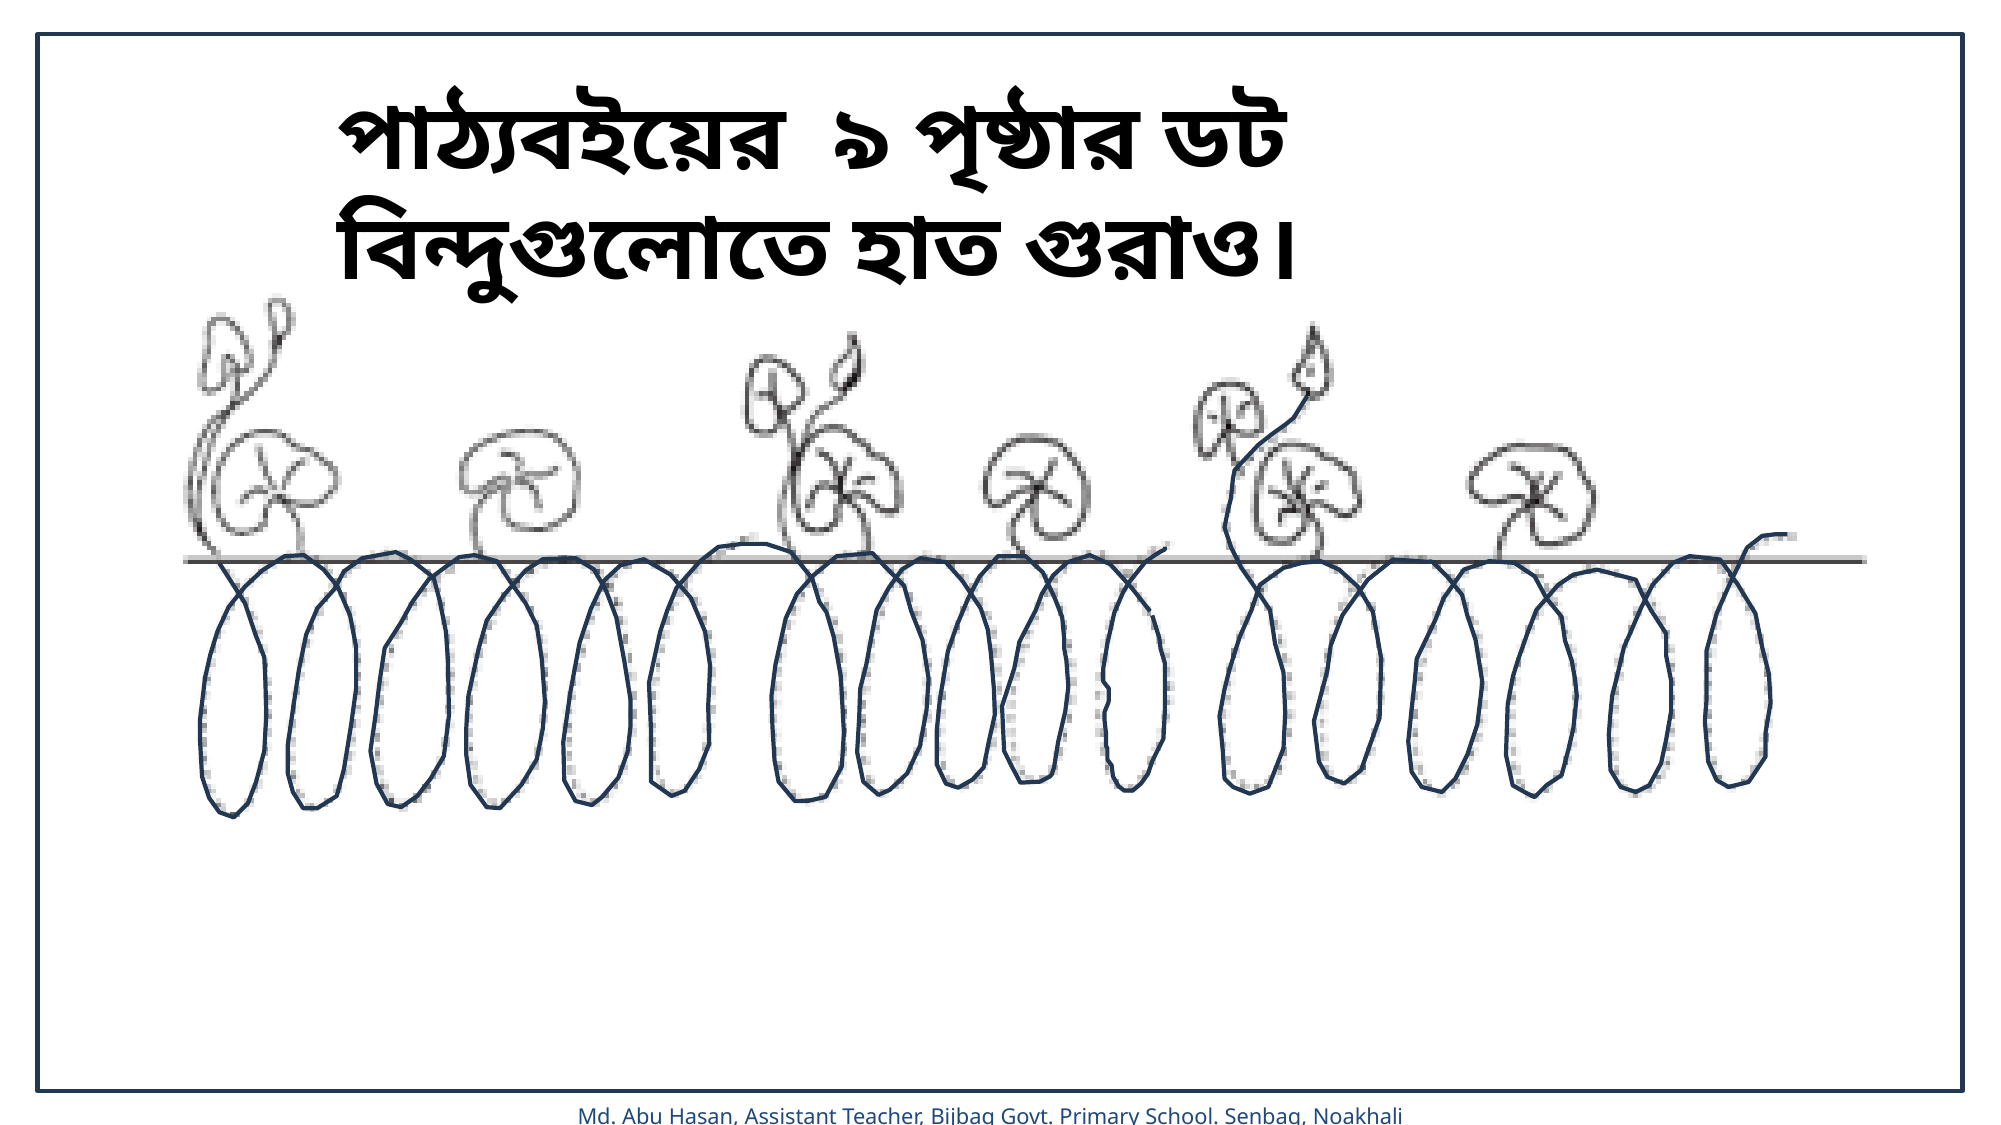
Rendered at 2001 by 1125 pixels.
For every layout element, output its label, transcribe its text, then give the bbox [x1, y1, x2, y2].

text_box [35, 32, 1965, 1093]
picture [53, 288, 1901, 837]
text_box পাঠ্যবইয়ের ৯ পৃষ্ঠার ডট বিন্দুগুলোতে হাত গুরাও। [322, 70, 1807, 288]
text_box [199, 543, 1166, 818]
